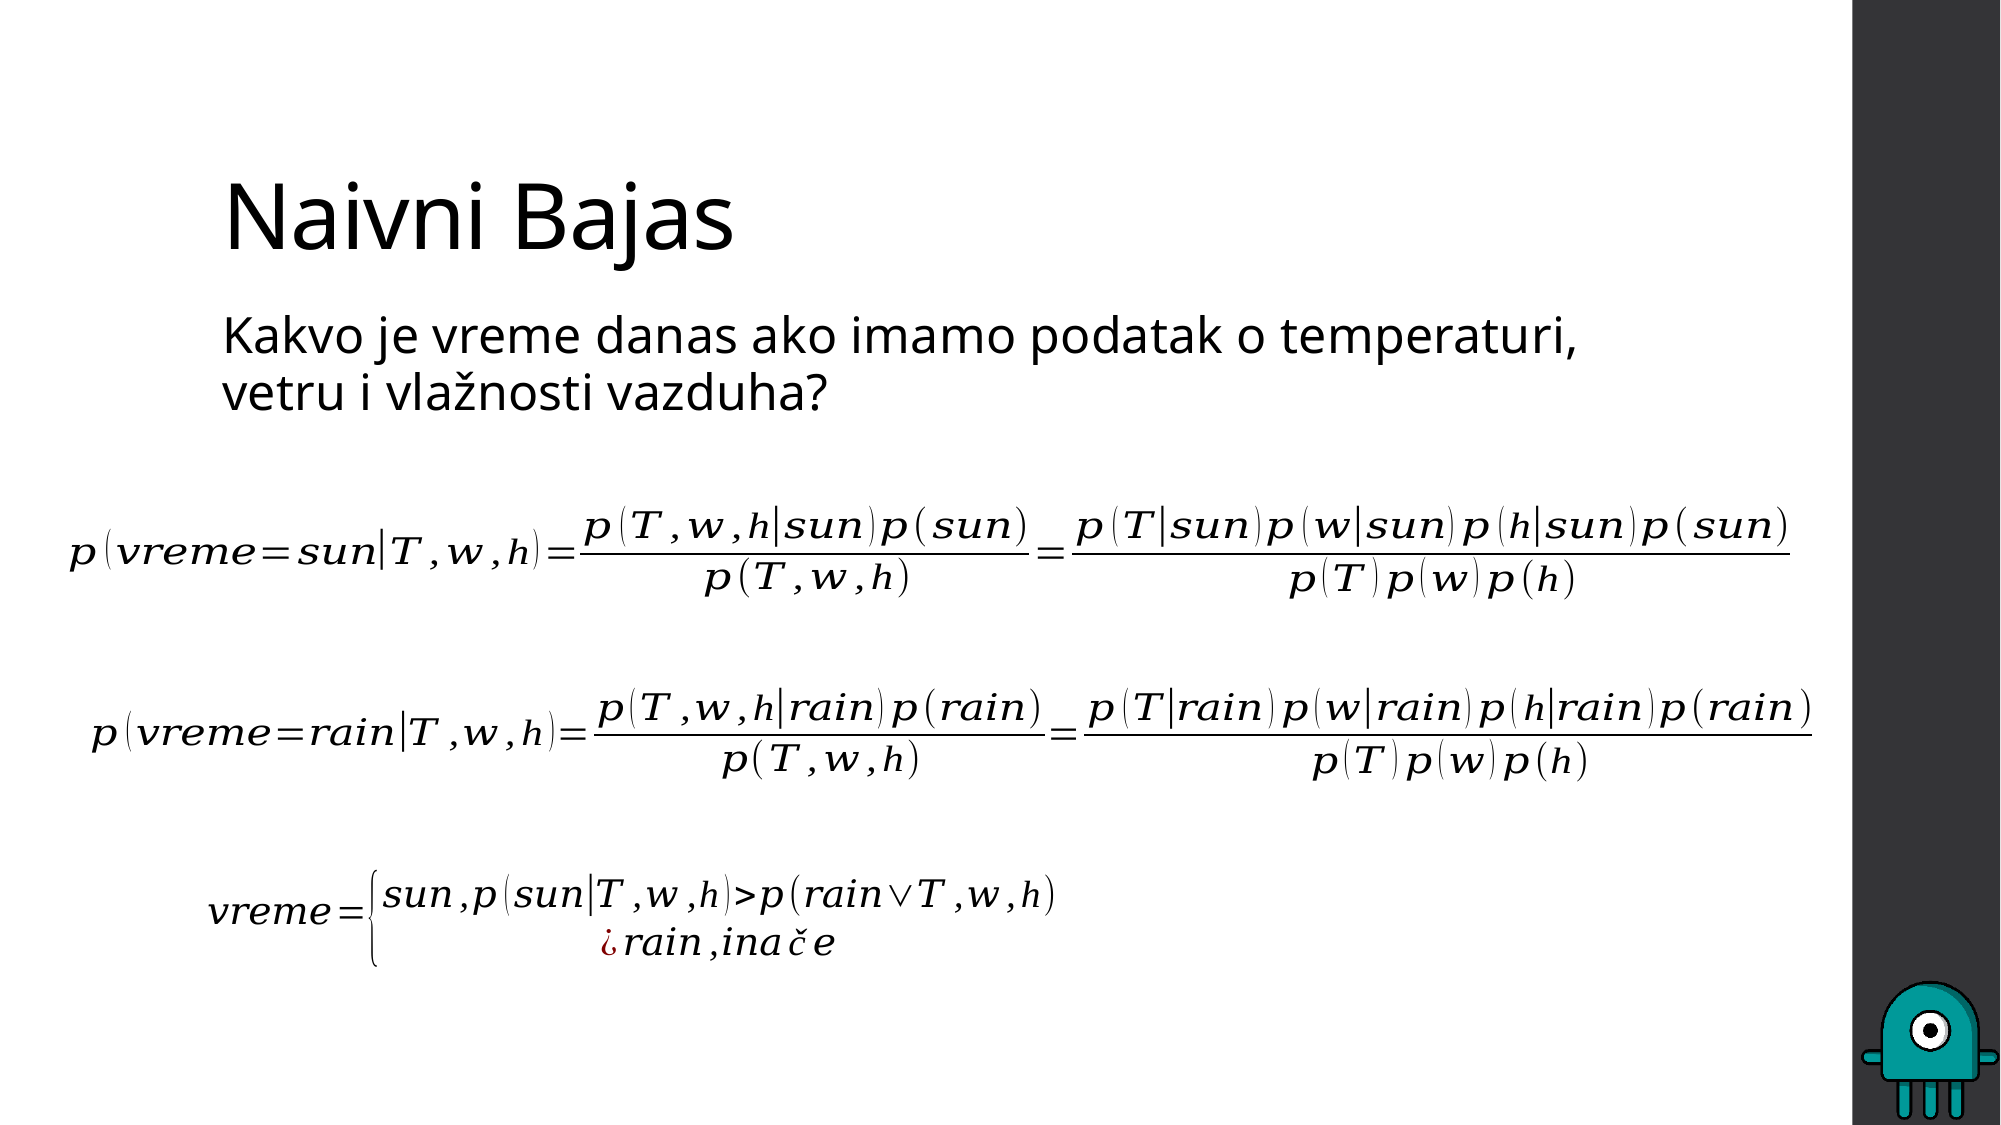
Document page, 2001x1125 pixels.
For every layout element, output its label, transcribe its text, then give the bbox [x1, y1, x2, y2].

list Kakvo je vreme danas ako imamo podatak o temperaturi, vetru i vlažnosti vazduha? [206, 299, 1617, 1014]
picture [1840, 961, 2000, 1125]
title Naivni Bajas [206, 60, 1797, 278]
